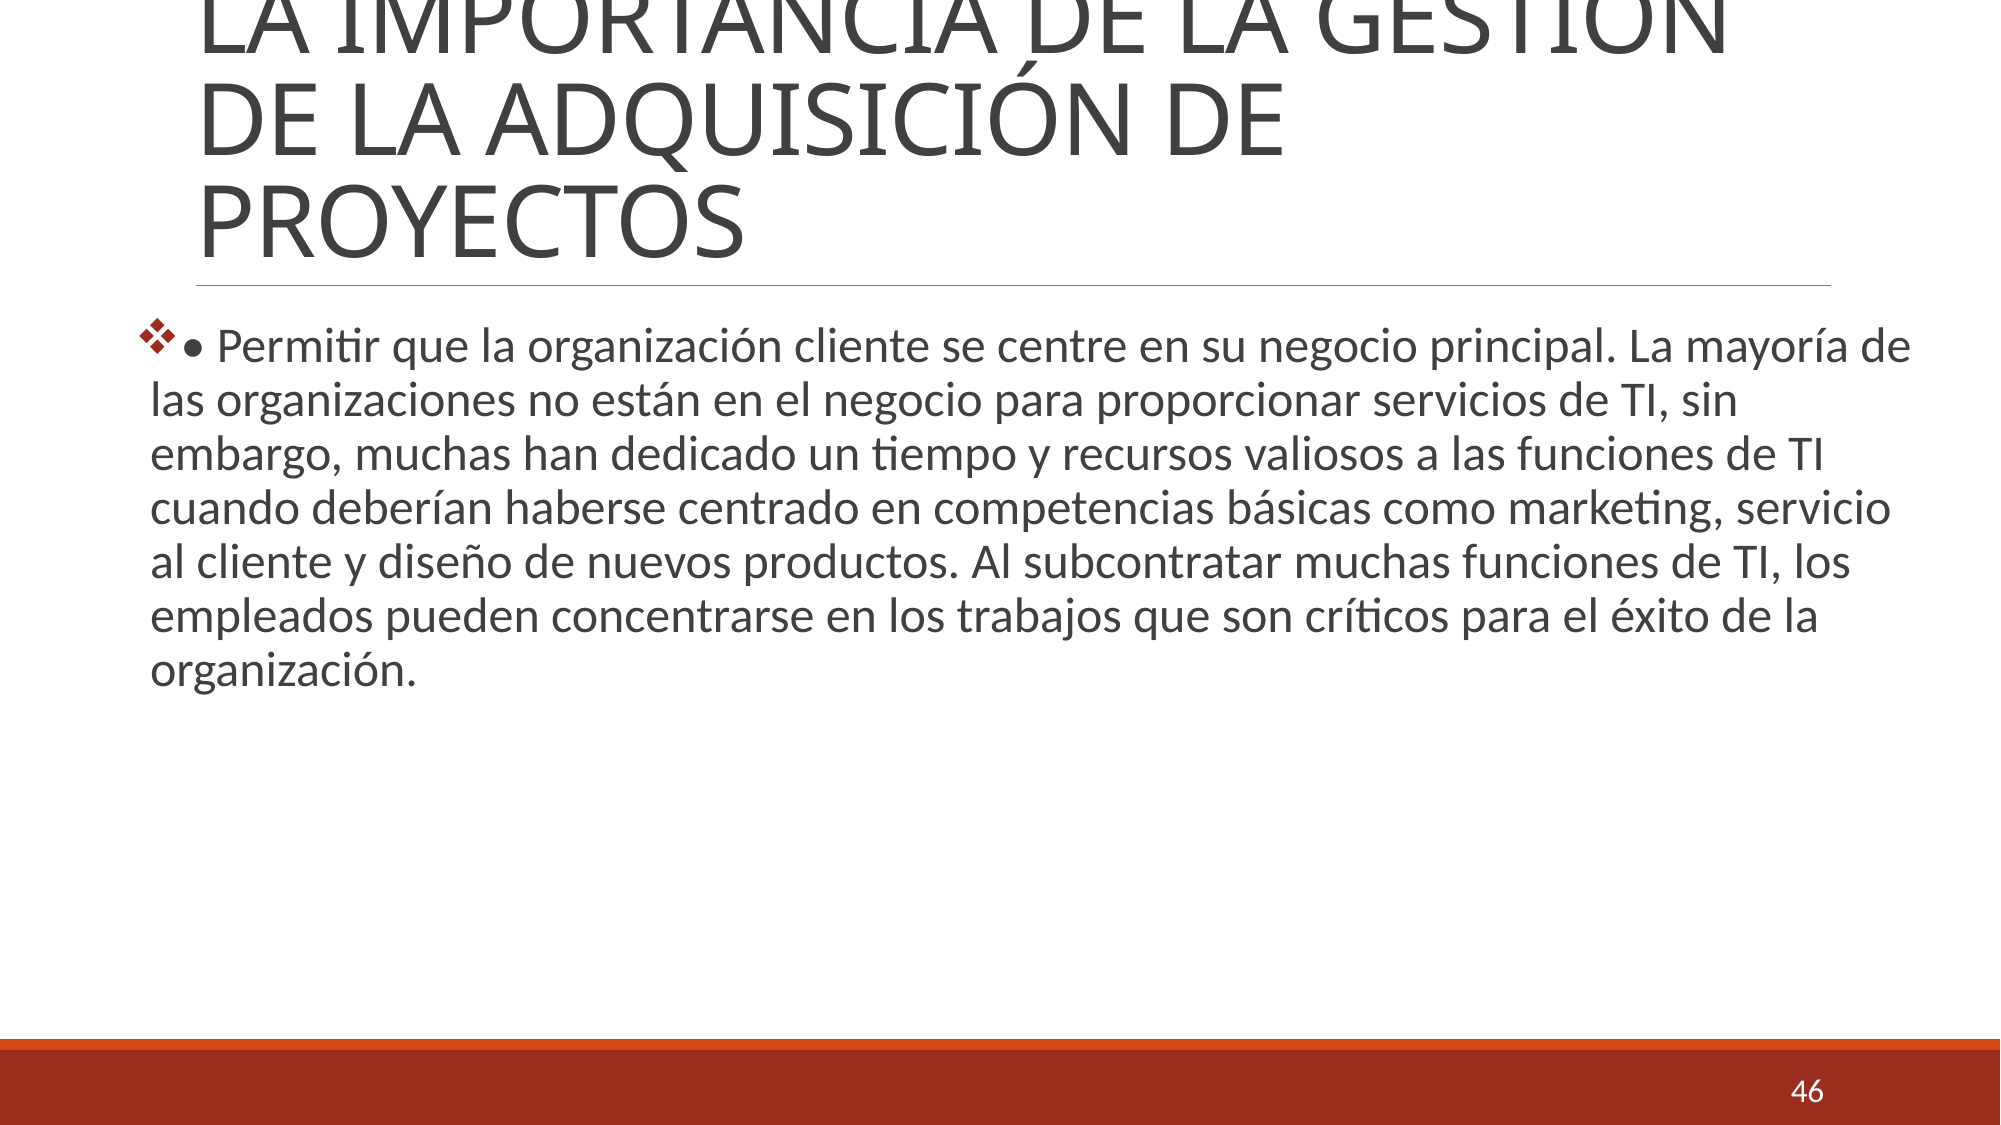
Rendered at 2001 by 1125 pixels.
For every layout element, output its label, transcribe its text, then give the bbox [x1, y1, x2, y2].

slide_number 46 [1624, 1059, 1840, 1120]
title LA IMPORTANCIA DE LA GESTIÓN DE LA ADQUISICIÓN DE PROYECTOS [180, 47, 1830, 285]
list • Permitir que la organización cliente se centre en su negocio principal. La mayoría de las organizaciones no están en el negocio para proporcionar servicios de TI, sin embargo, muchas han dedicado un tiempo y recursos valiosos a las funciones de TI cuando deberían haberse centrado en competencias básicas como marketing, servicio al cliente y diseño de nuevos productos. Al subcontratar muchas funciones de TI, los empleados pueden concentrarse en los trabajos que son críticos para el éxito de la organización. [135, 311, 1939, 1060]
